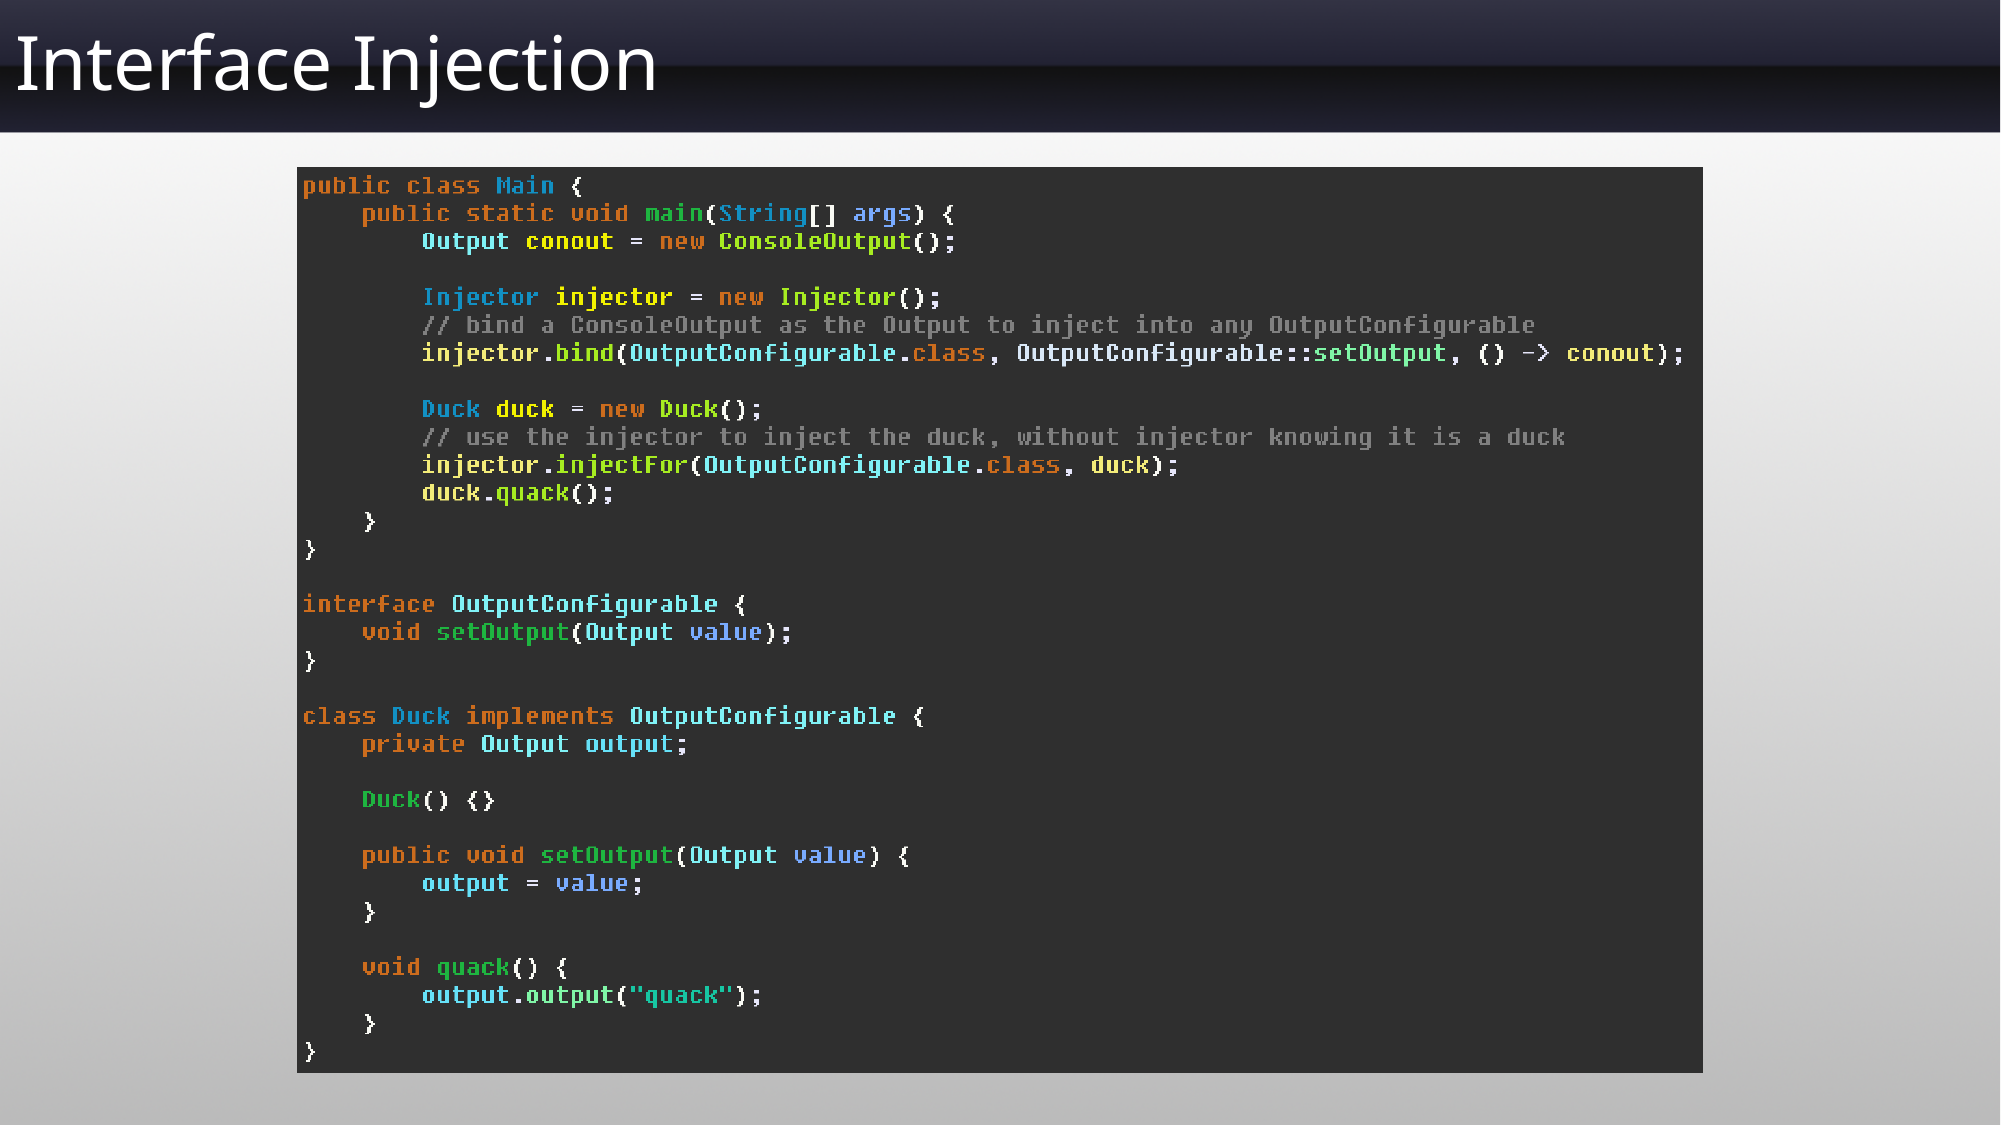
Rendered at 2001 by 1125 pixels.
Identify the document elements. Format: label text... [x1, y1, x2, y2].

title Interface Injection [0, 0, 2000, 133]
picture [0, 0, 2001, 1125]
